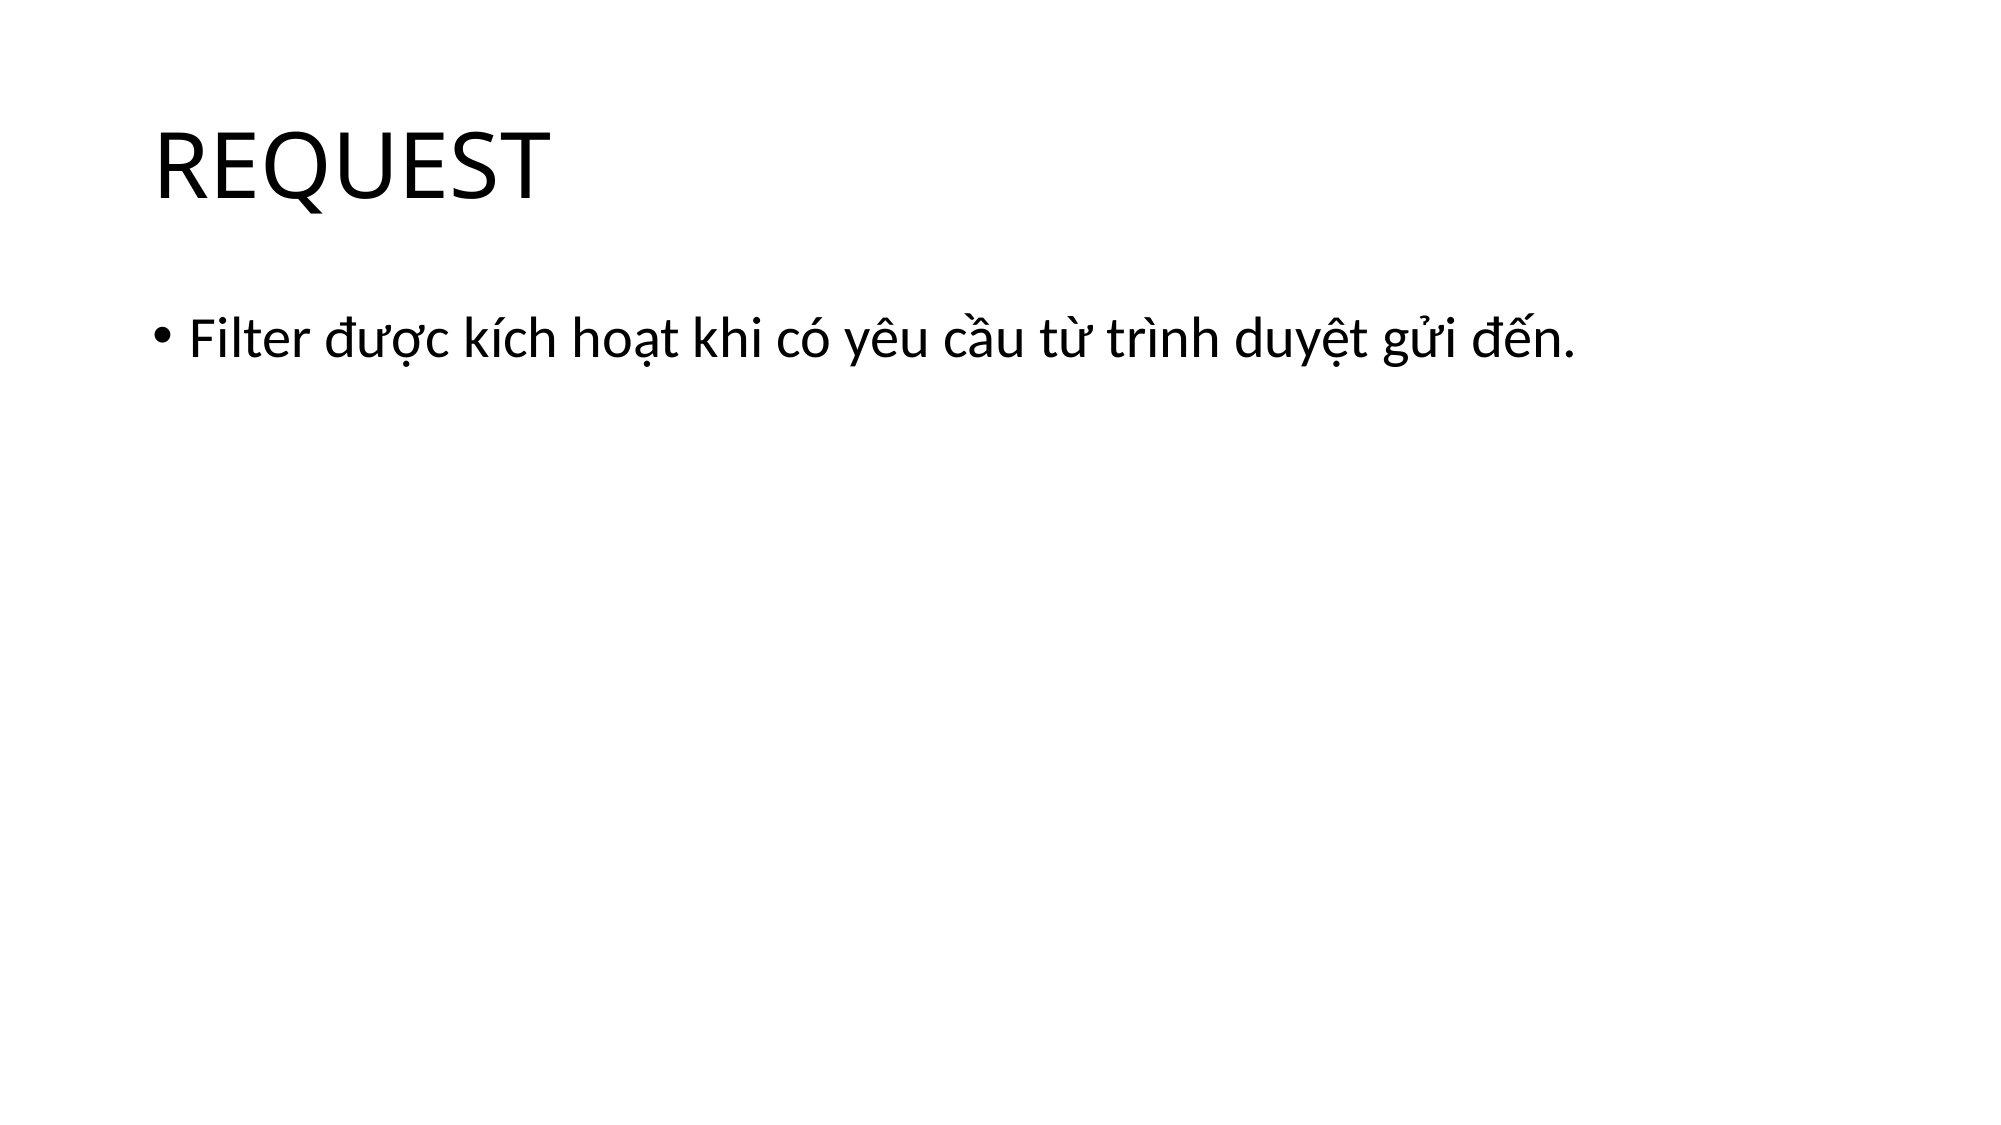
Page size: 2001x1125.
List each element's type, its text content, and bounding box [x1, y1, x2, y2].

list Filter được kích hoạt khi có yêu cầu từ trình duyệt gửi đến. [137, 299, 1863, 1014]
title REQUEST [137, 59, 1863, 278]
